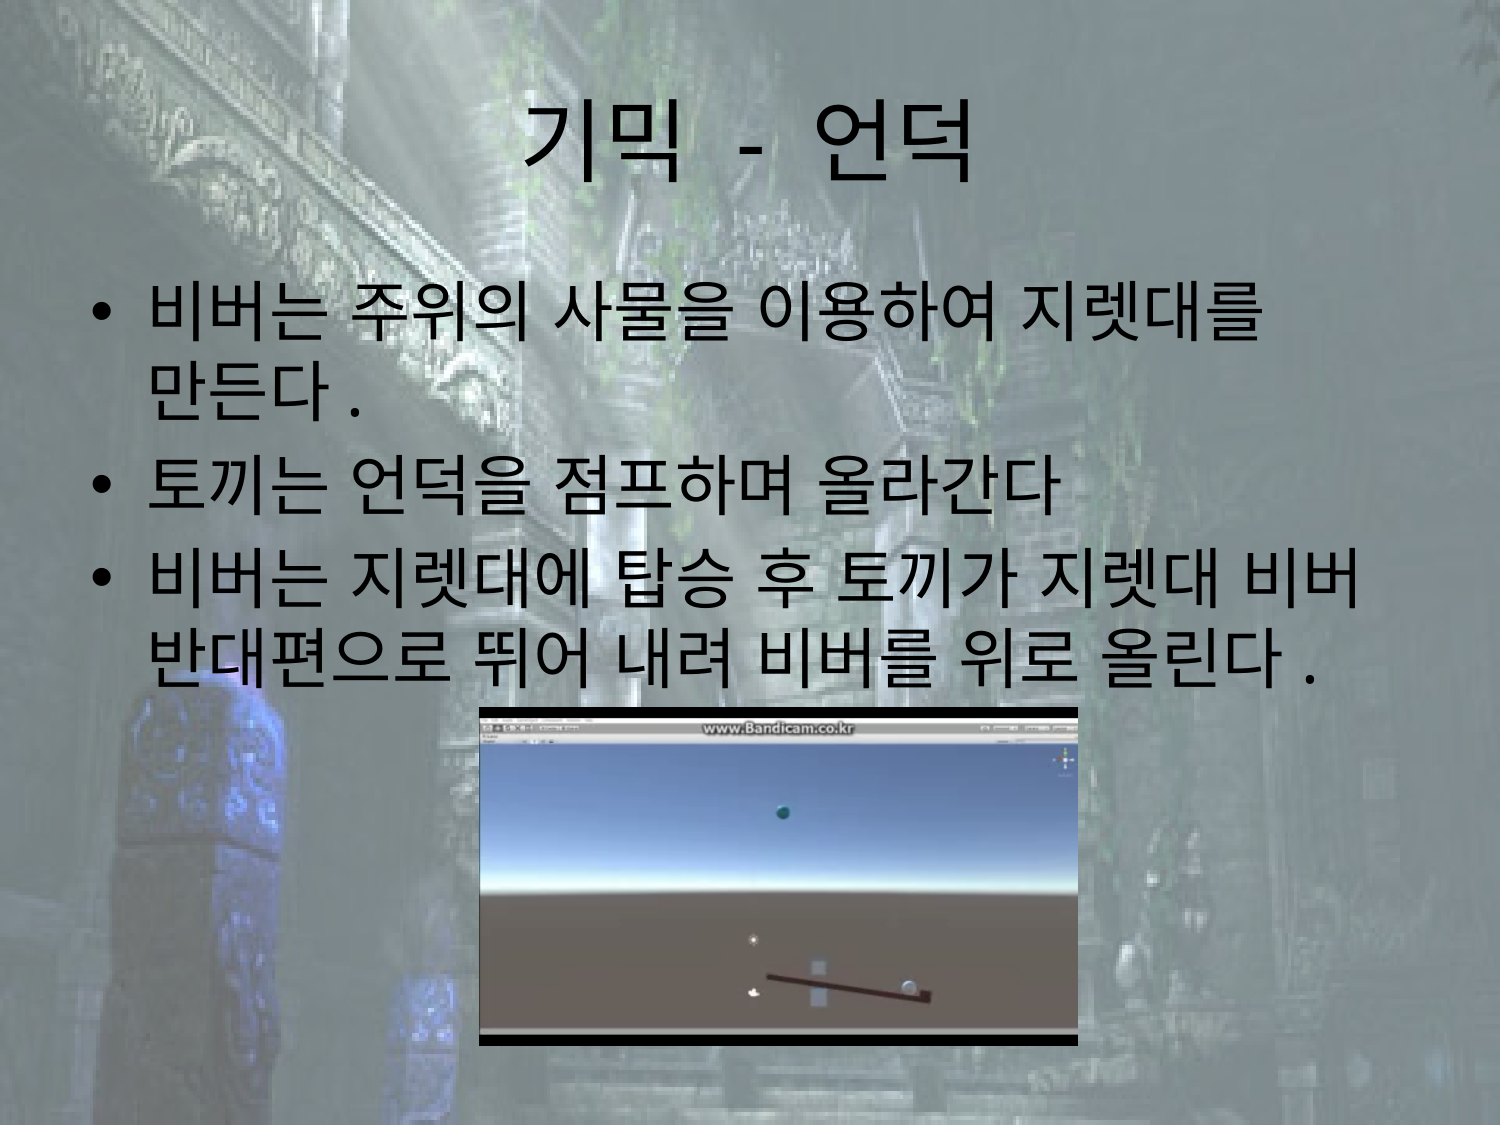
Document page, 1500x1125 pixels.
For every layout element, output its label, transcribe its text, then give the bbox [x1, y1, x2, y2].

list 비버는 주위의 사물을 이용하여 지렛대를 만든다. 토끼는 언덕을 점프하며 올라간다 비버는 지렛대에 탑승 후 토끼가 지렛대 비버 반대편으로 뛰어 내려 비버를 위로 올린다. [75, 262, 1425, 1005]
title 기믹 - 언덕 [75, 45, 1425, 233]
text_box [477, 706, 1079, 1048]
